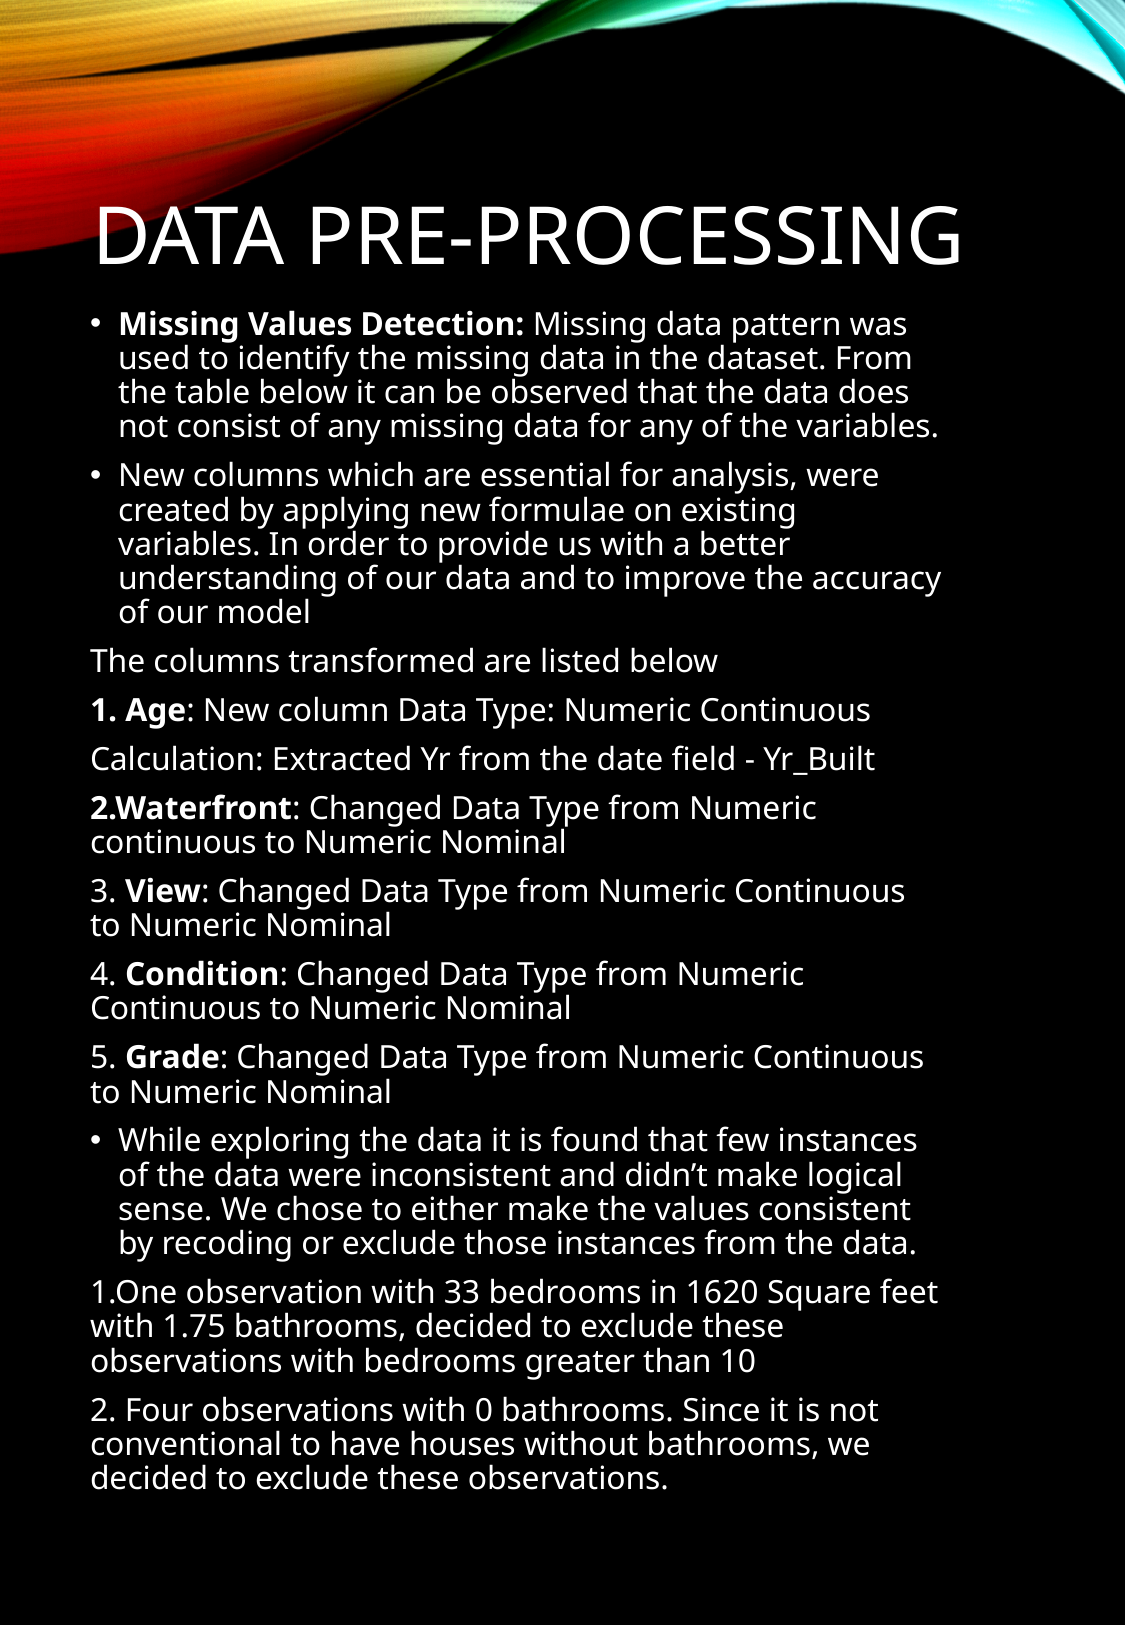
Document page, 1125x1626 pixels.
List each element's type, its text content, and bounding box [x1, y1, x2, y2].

title Data Pre-Processing [75, 144, 983, 332]
picture [0, 0, 1125, 257]
list Missing Values Detection: Missing data pattern was used to identify the missing data in the dataset. From the table below it can be observed that the data does not consist of any missing data for any of the variables. New columns which are essential for analysis, were created by applying new formulae on existing variables. In order to provide us with a better understanding of our data and to improve the accuracy of our model The columns transformed are listed below 1. Age: New column Data Type: Numeric Continuous Calculation: Extracted Yr from the date field - Yr_Built 2.Waterfront: Changed Data Type from Numeric continuous to Numeric Nominal 3. View: Changed Data Type from Numeric Continuous to Numeric Nominal 4. Condition: Changed Data Type from Numeric Continuous to Numeric Nominal 5. Grade: Changed Data Type from Numeric Continuous to Numeric Nominal While exploring the data it is found that few instances of the data were inconsistent and didn’t make logical sense. We chose to either make the values consistent by recoding or exclude those instances from the data. 1.One observation with 33 bedrooms in 1620 Square feet with 1.75 bathrooms, decided to exclude these observations with bedrooms greater than 10 2. Four observations with 0 bathrooms. Since it is not conventional to have houses without bathrooms, we decided to exclude these observations. [75, 300, 958, 1539]
